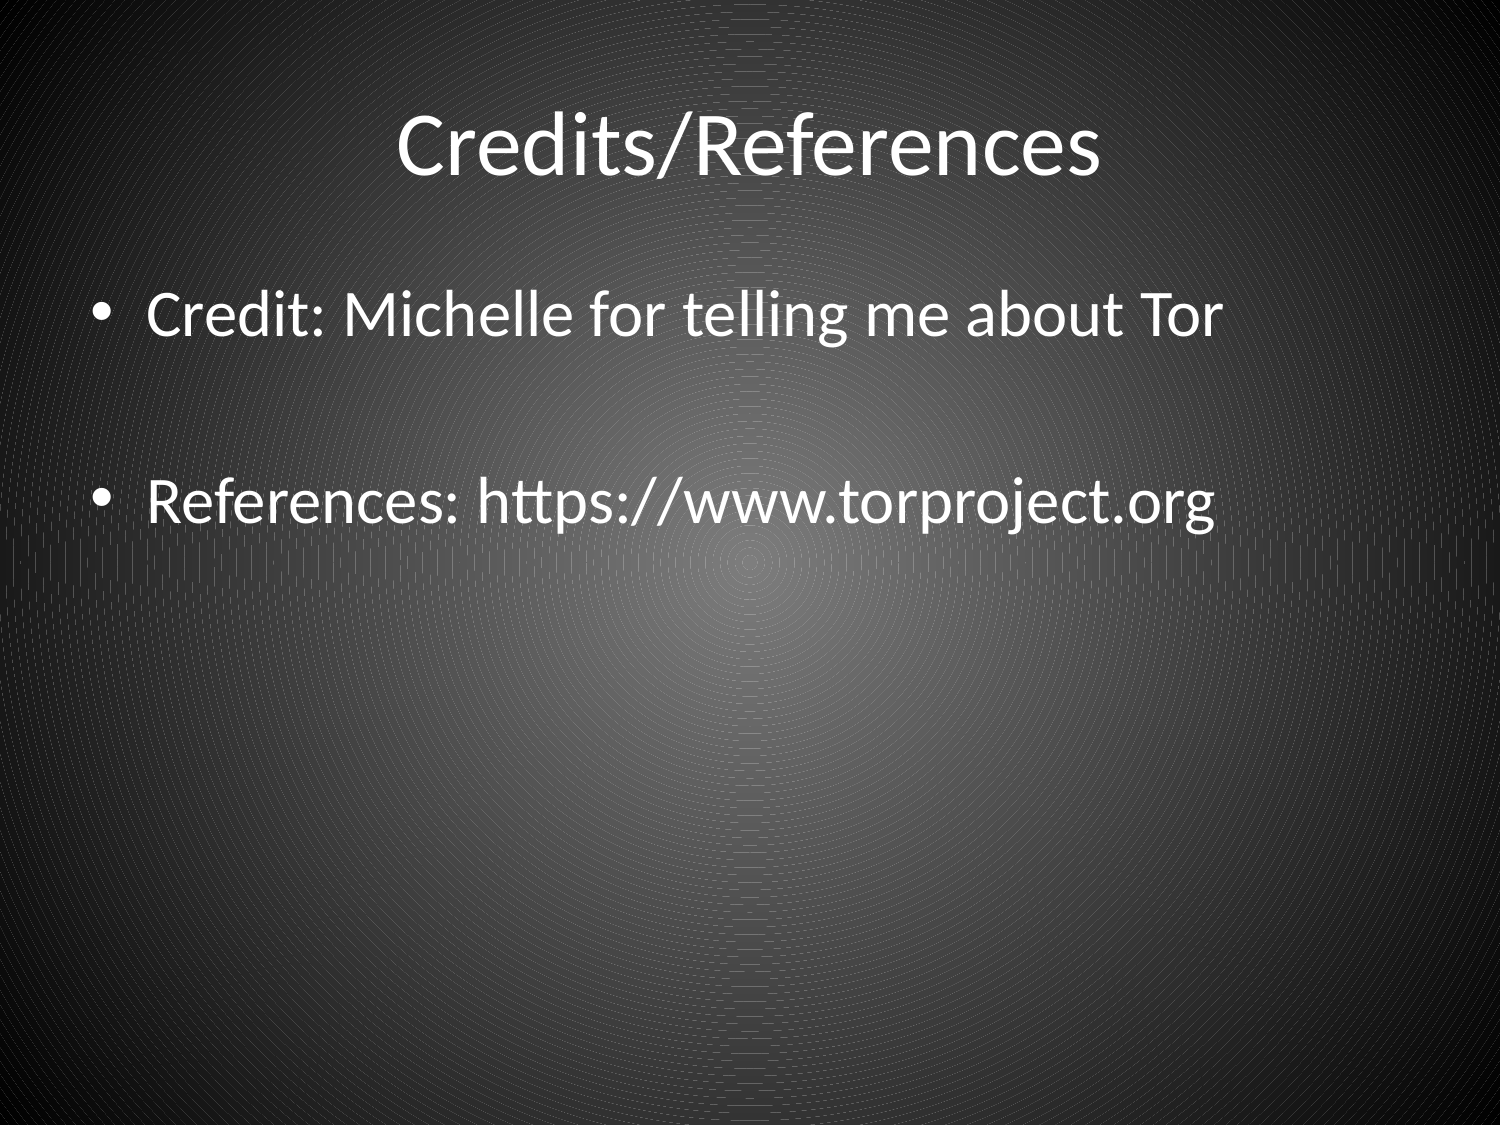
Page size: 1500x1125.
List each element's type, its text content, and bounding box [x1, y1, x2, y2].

list Credit: Michelle for telling me about Tor References: https://www.torproject.org [75, 262, 1425, 1005]
title Credits/References [75, 45, 1425, 233]
